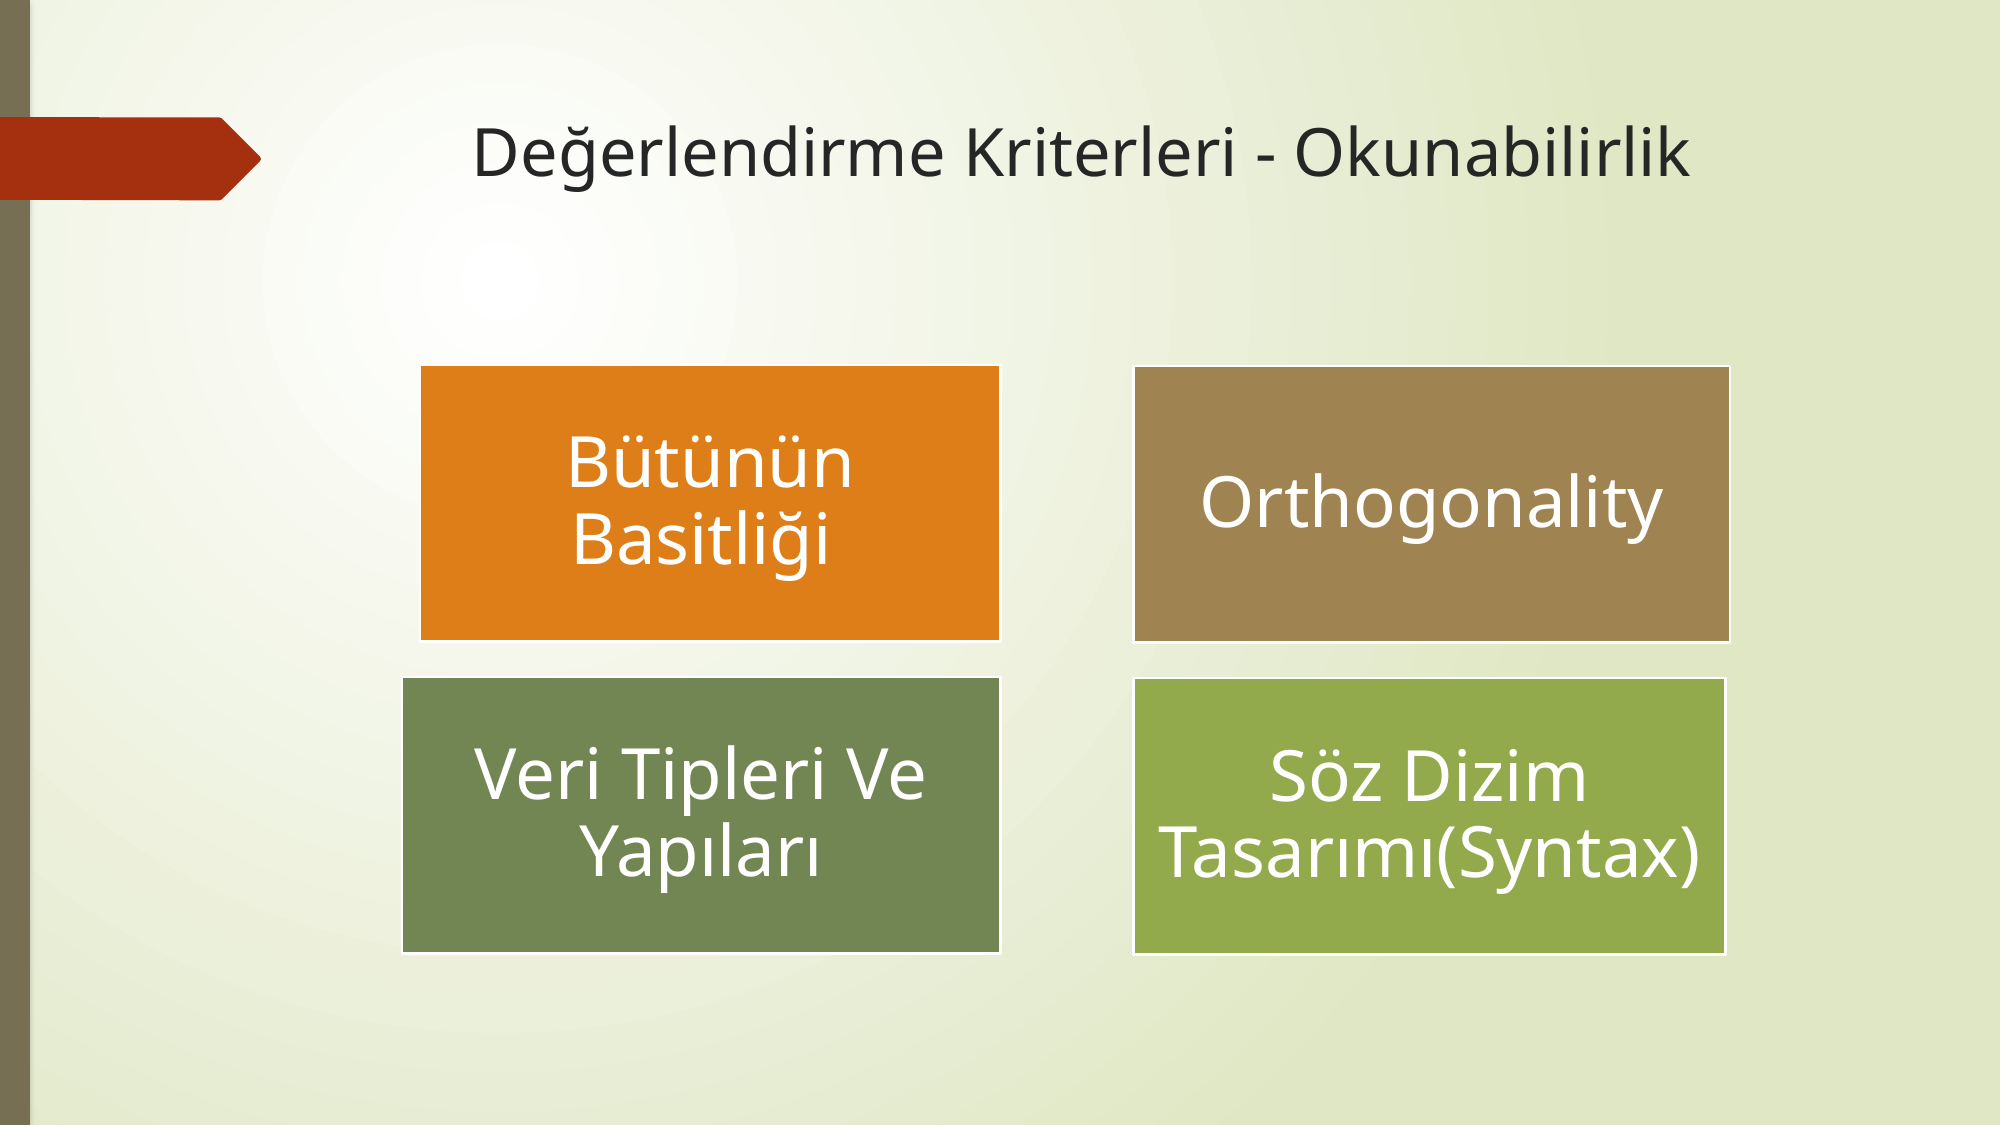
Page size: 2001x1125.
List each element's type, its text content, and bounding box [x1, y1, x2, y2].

text_box [0, 0, 31, 117]
text_box [31, 0, 2000, 1125]
title Değerlendirme Kriterleri - Okunabilirlik [294, 102, 1888, 296]
text_box [0, 117, 262, 201]
text_box [0, 200, 31, 1125]
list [294, 364, 1769, 965]
